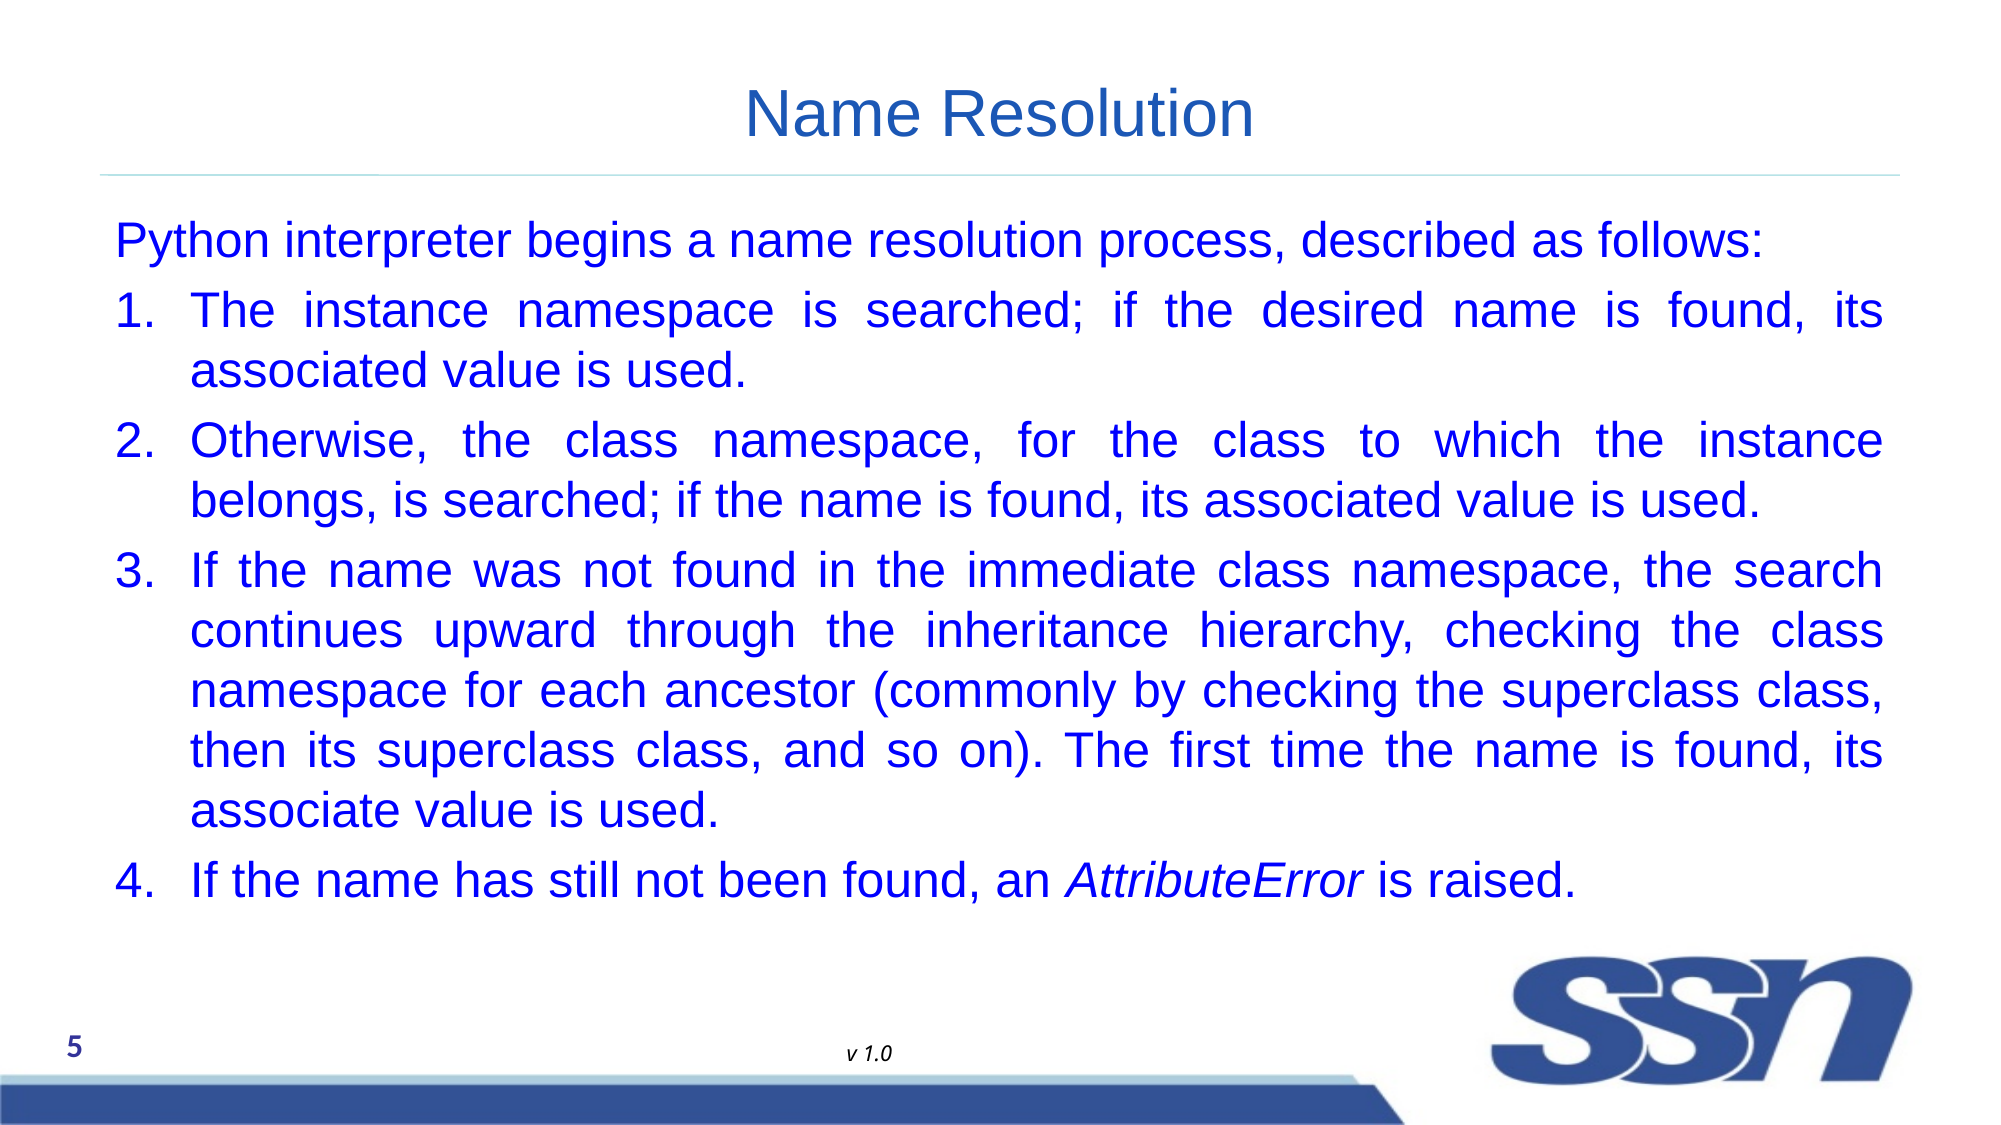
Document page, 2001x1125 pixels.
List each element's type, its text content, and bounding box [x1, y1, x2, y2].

list Python interpreter begins a name resolution process, described as follows: The instance namespace is searched; if the desired name is found, its associated value is used. Otherwise, the class namespace, for the class to which the instance belongs, is searched; if the name is found, its associated value is used. If the name was not found in the immediate class namespace, the search continues upward through the inheritance hierarchy, checking the class namespace for each ancestor (commonly by checking the superclass class, then its superclass class, and so on). The first time the name is found, its associate value is used. If the name has still not been found, an AttributeError is raised. [99, 199, 1901, 1006]
title Name Resolution [99, 44, 1901, 176]
picture [0, 913, 2000, 1125]
